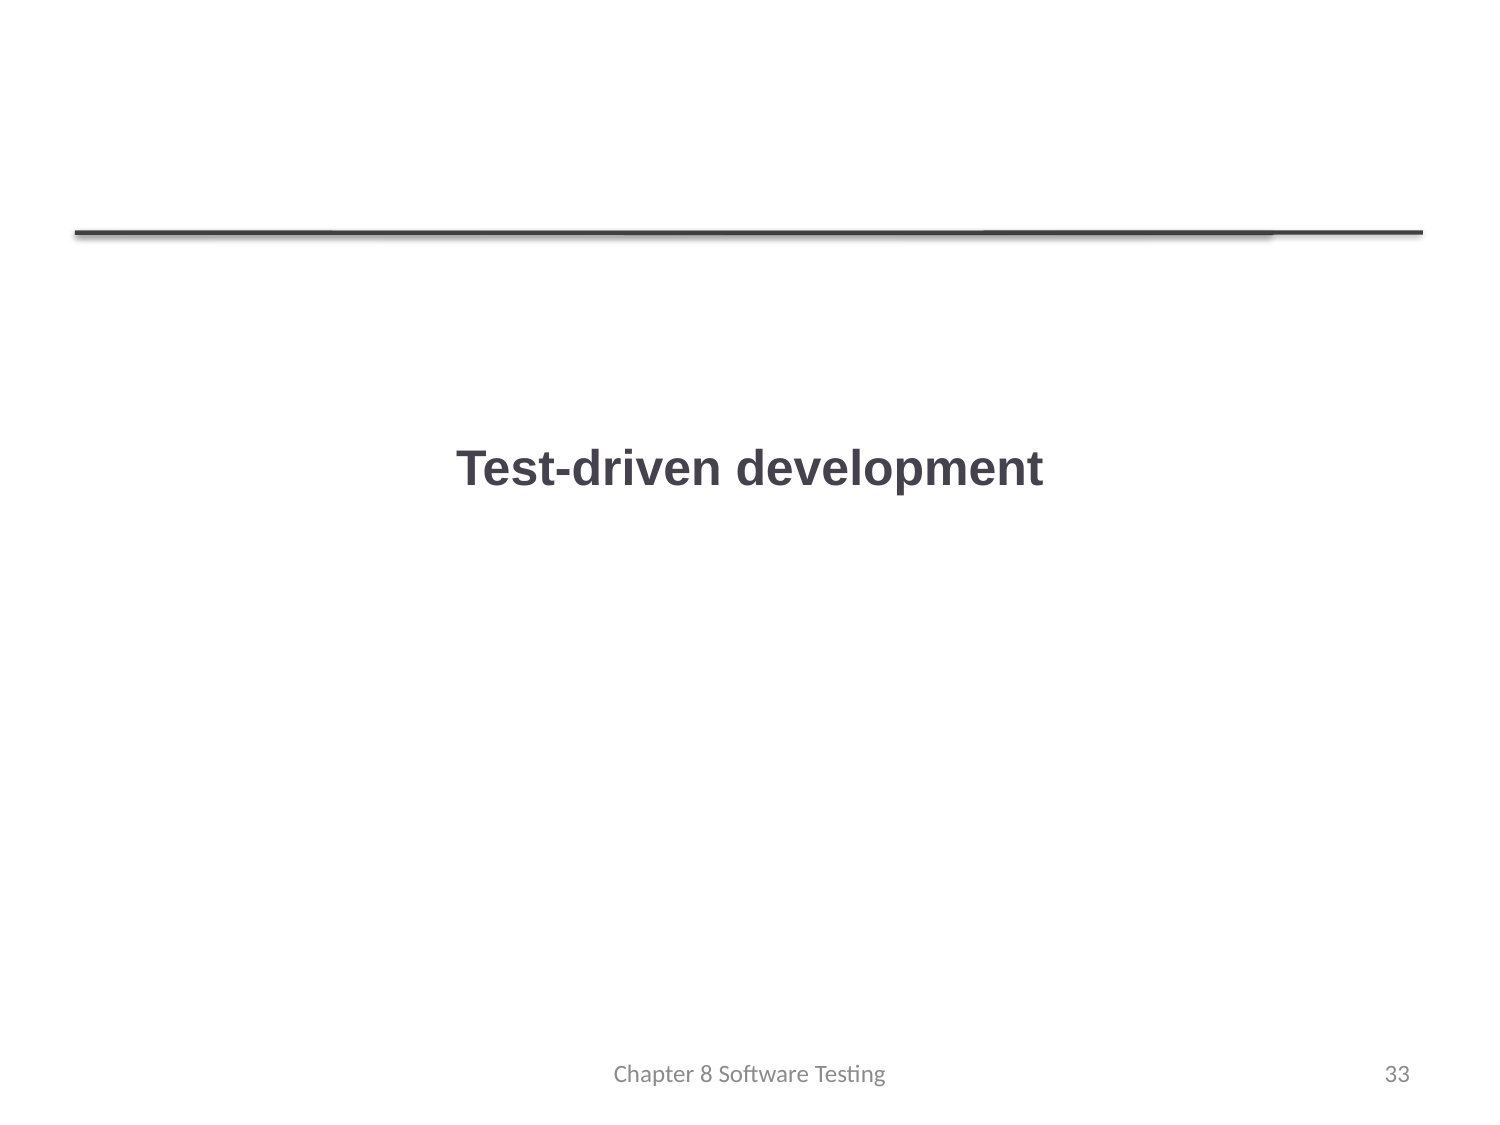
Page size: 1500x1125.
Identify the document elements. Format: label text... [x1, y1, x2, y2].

footer Chapter 8 Software Testing [512, 1042, 988, 1103]
title Test-driven development [74, 370, 1426, 559]
slide_number 33 [1074, 1042, 1425, 1103]
